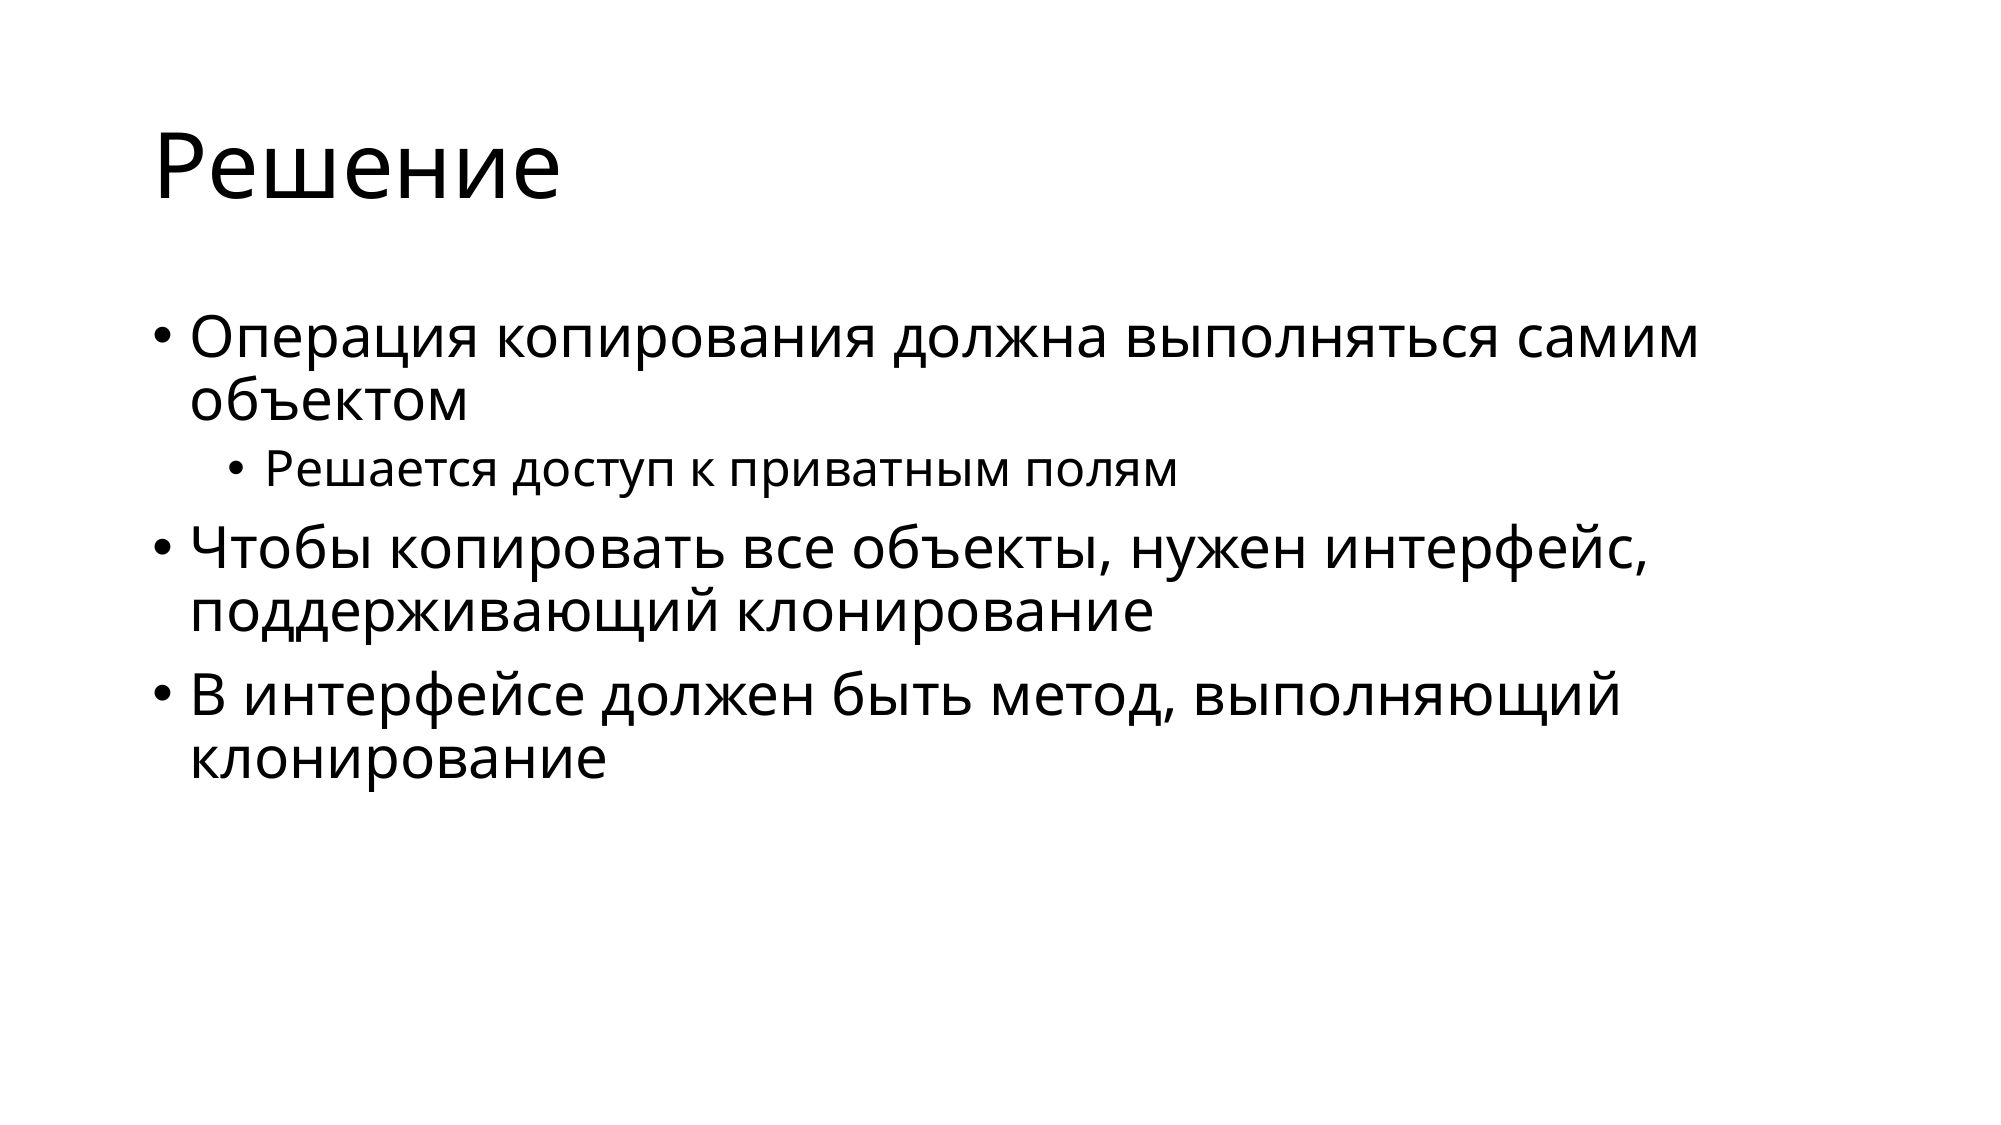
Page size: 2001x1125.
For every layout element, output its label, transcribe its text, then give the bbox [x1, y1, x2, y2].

title Решение [137, 59, 1863, 278]
list Операция копирования должна выполняться самим объектом Решается доступ к приватным полям Чтобы копировать все объекты, нужен интерфейс, поддерживающий клонирование В интерфейсе должен быть метод, выполняющий клонирование [137, 299, 1863, 1014]
